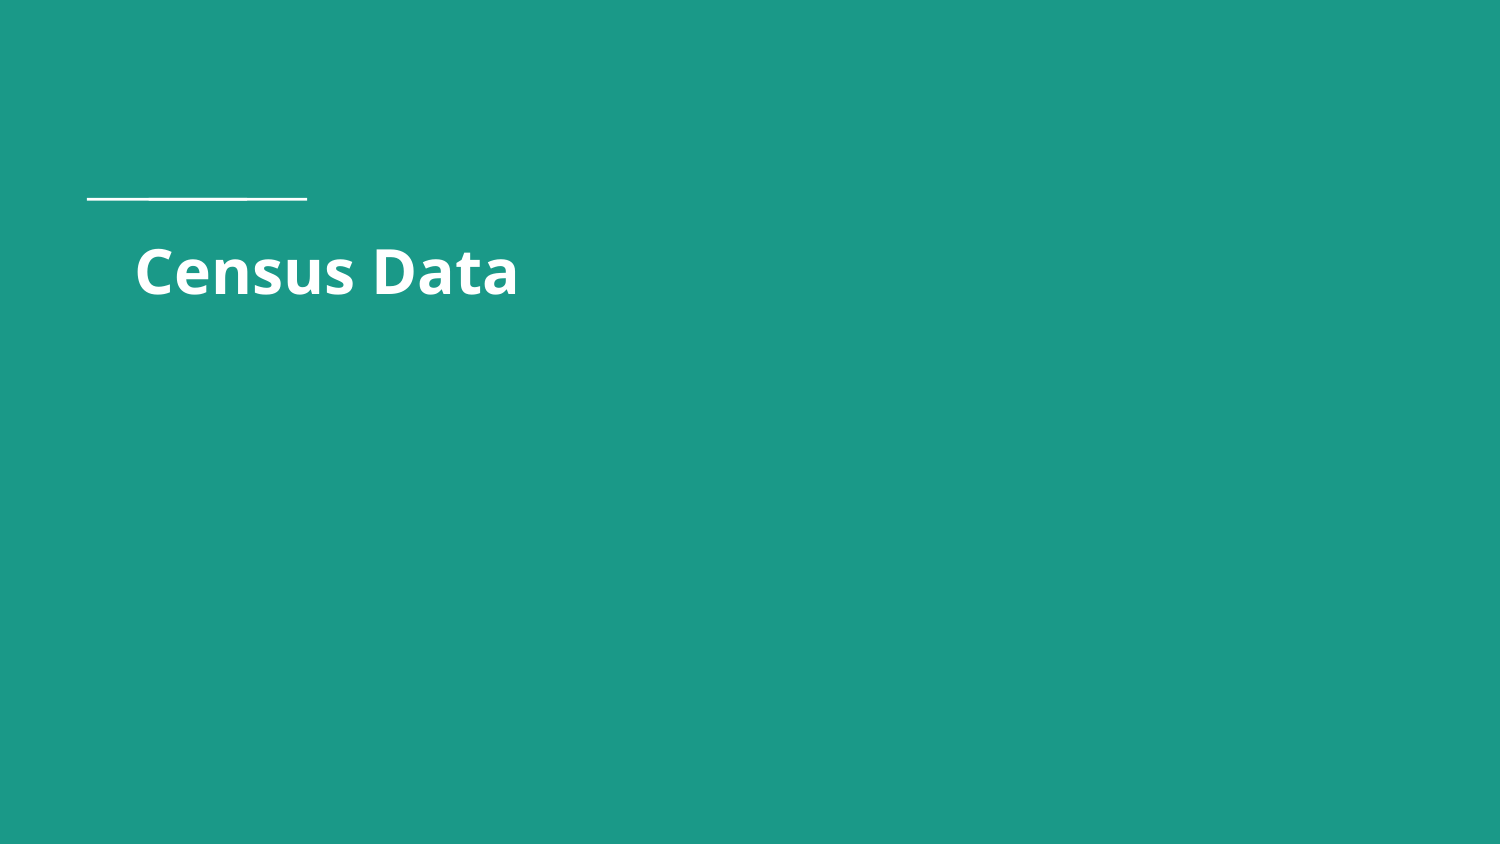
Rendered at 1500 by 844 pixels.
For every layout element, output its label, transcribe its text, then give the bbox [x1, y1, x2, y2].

title Census Data [119, 216, 1381, 466]
